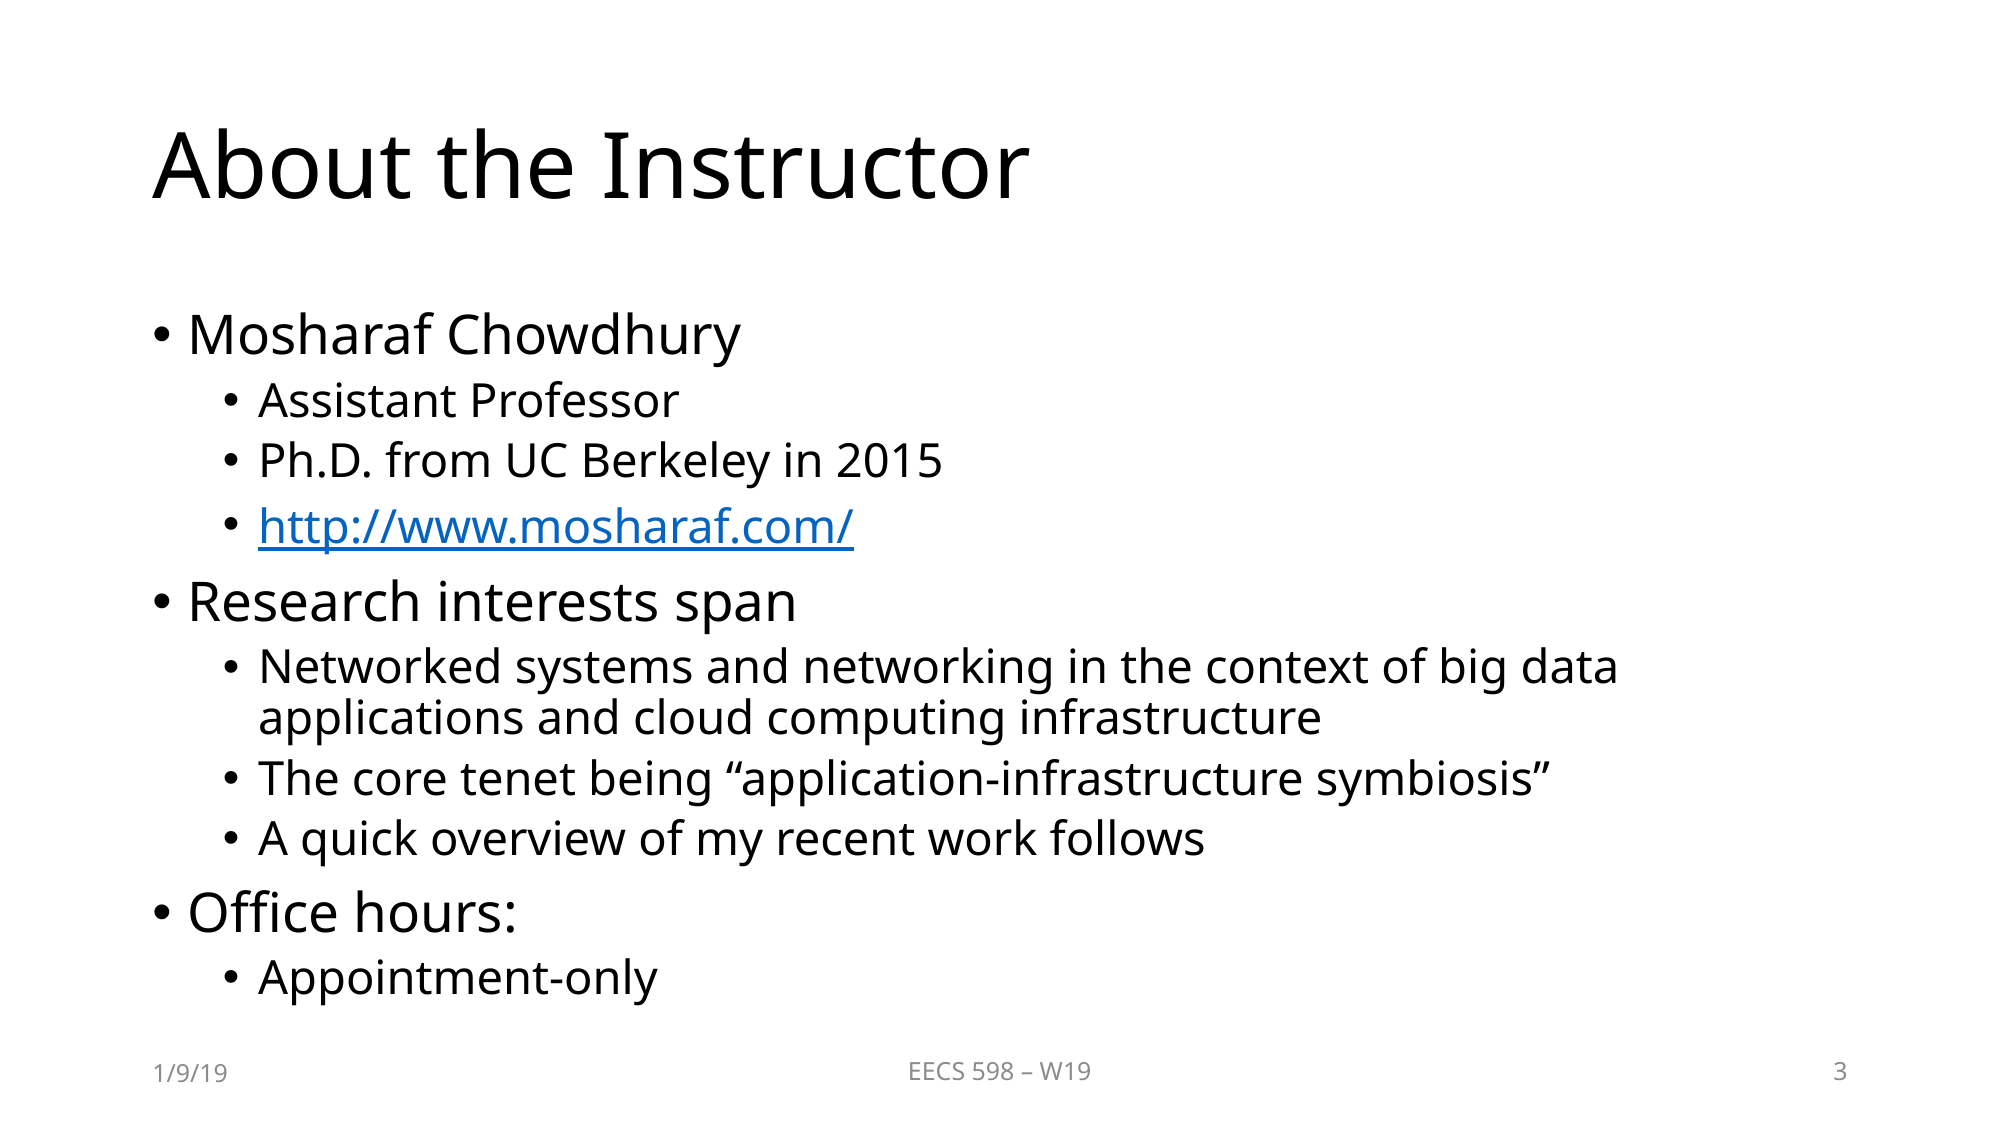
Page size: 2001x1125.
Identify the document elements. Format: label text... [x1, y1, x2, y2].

title About the Instructor [137, 59, 1863, 278]
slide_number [137, 1042, 588, 1103]
footer EECS 598 – W19 [662, 1042, 1338, 1103]
slide_number 3 [1412, 1042, 1863, 1103]
list Mosharaf Chowdhury Assistant Professor Ph.D. from UC Berkeley in 2015 http://www.mosharaf.com/ Research interests span Networked systems and networking in the context of big data applications and cloud computing infrastructure The core tenet being “application-infrastructure symbiosis” A quick overview of my recent work follows Office hours: Appointment-only [137, 299, 1863, 1014]
